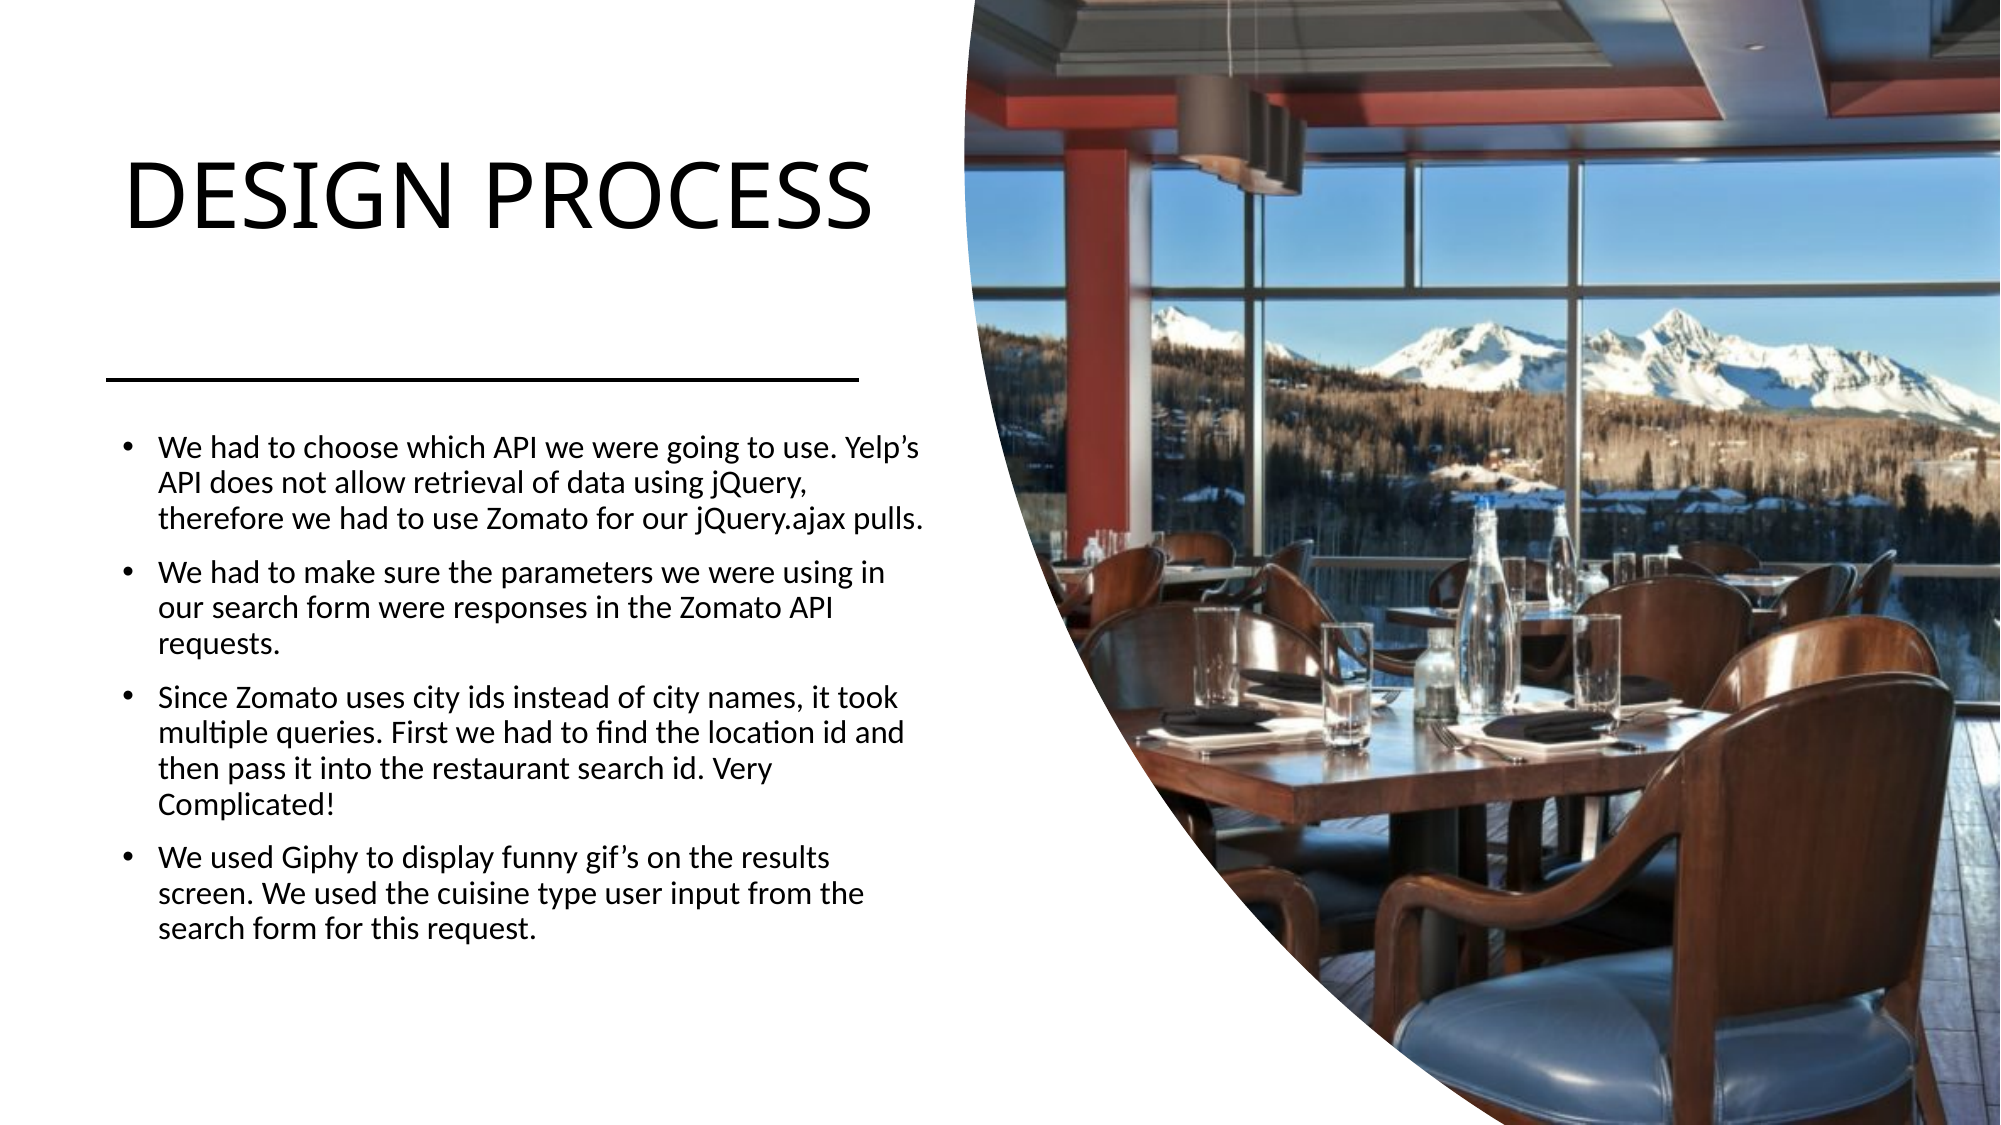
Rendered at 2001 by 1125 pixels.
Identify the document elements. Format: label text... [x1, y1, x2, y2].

title DESIGN PROCESS [107, 59, 948, 338]
picture [964, 0, 2000, 1125]
list We had to choose which API we were going to use. Yelp’s API does not allow retrieval of data using jQuery, therefore we had to use Zomato for our jQuery.ajax pulls. We had to make sure the parameters we were using in our search form were responses in the Zomato API requests. Since Zomato uses city ids instead of city names, it took multiple queries. First we had to find the location id and then pass it into the restaurant search id. Very Complicated! We used Giphy to display funny gif’s on the results screen. We used the cuisine type user input from the search form for this request. [107, 422, 948, 991]
